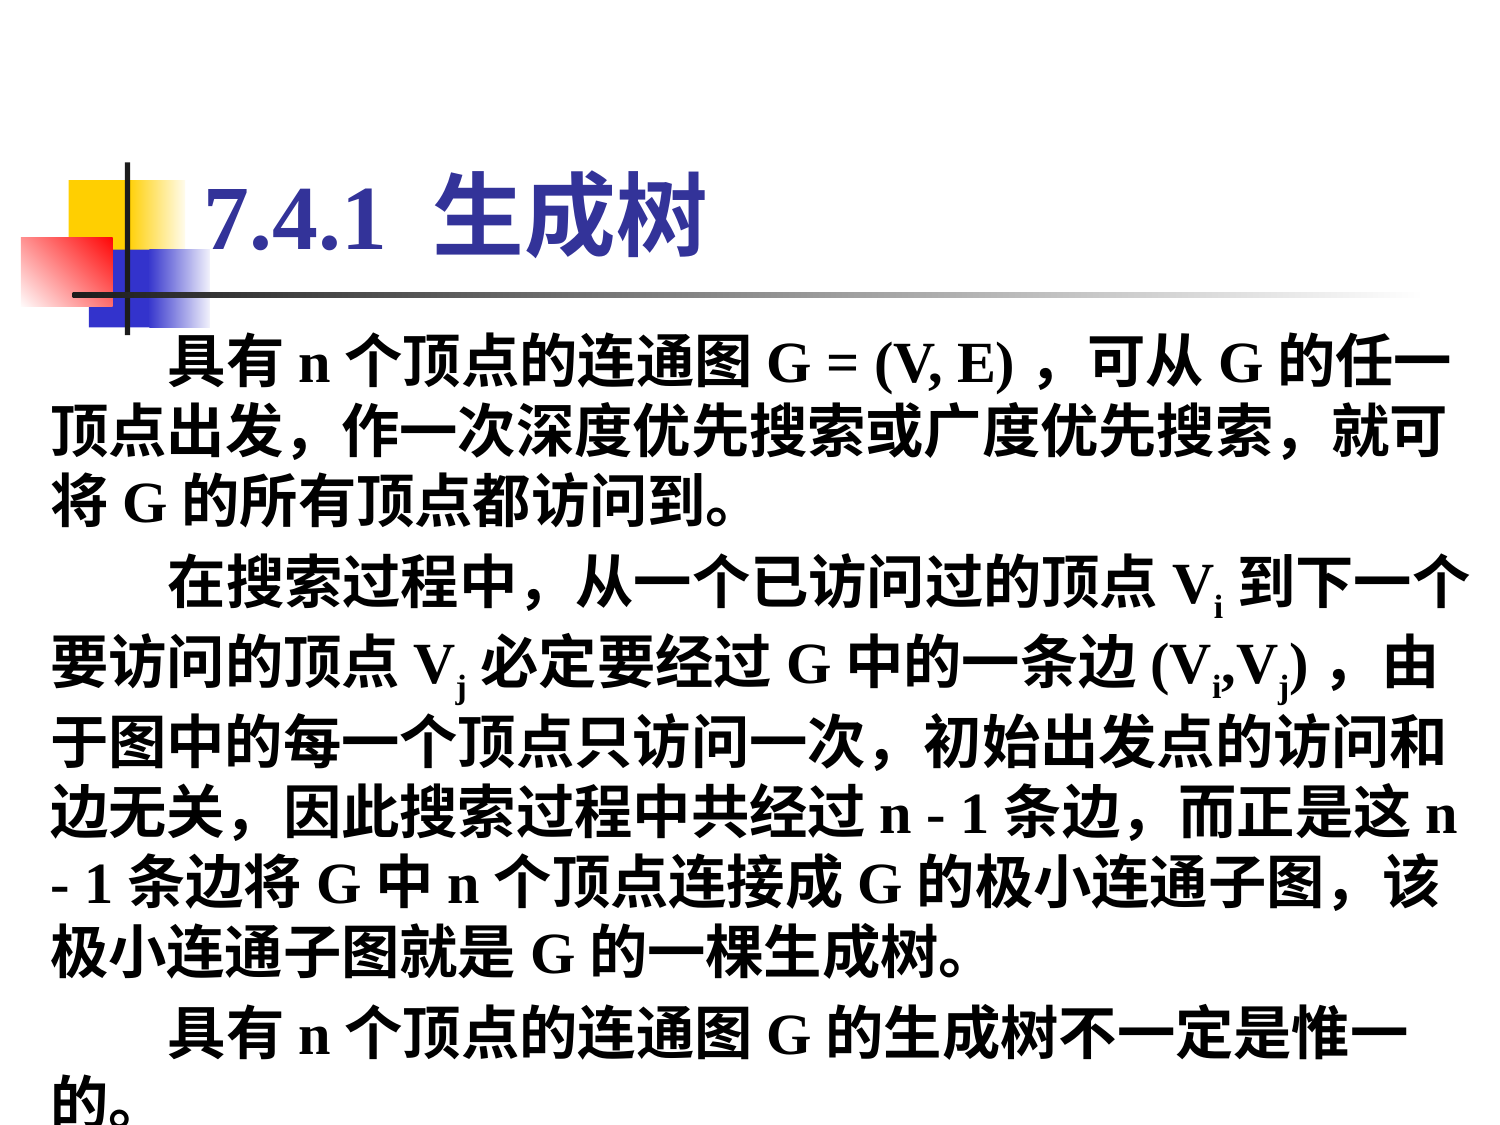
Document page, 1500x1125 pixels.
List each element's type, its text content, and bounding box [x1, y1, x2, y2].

title 7.4.1 生成树 [188, 137, 1468, 275]
slide_number [1151, 1022, 1465, 1099]
list 具有n个顶点的连通图G = (V, E)，可从G的任一顶点出发，作一次深度优先搜索或广度优先搜索，就可将G的所有顶点都访问到。 在搜索过程中，从一个已访问过的顶点Vi到下一个要访问的顶点Vj必定要经过G中的一条边(Vi,Vj)，由于图中的每一个顶点只访问一次，初始出发点的访问和边无关，因此搜索过程中共经过n - 1条边，而正是这n - 1条边将G中n个顶点连接成G的极小连通子图，该极小连通子图就是G的一棵生成树。 具有n个顶点的连通图G的生成树不一定是惟一的。 [35, 316, 1500, 1002]
